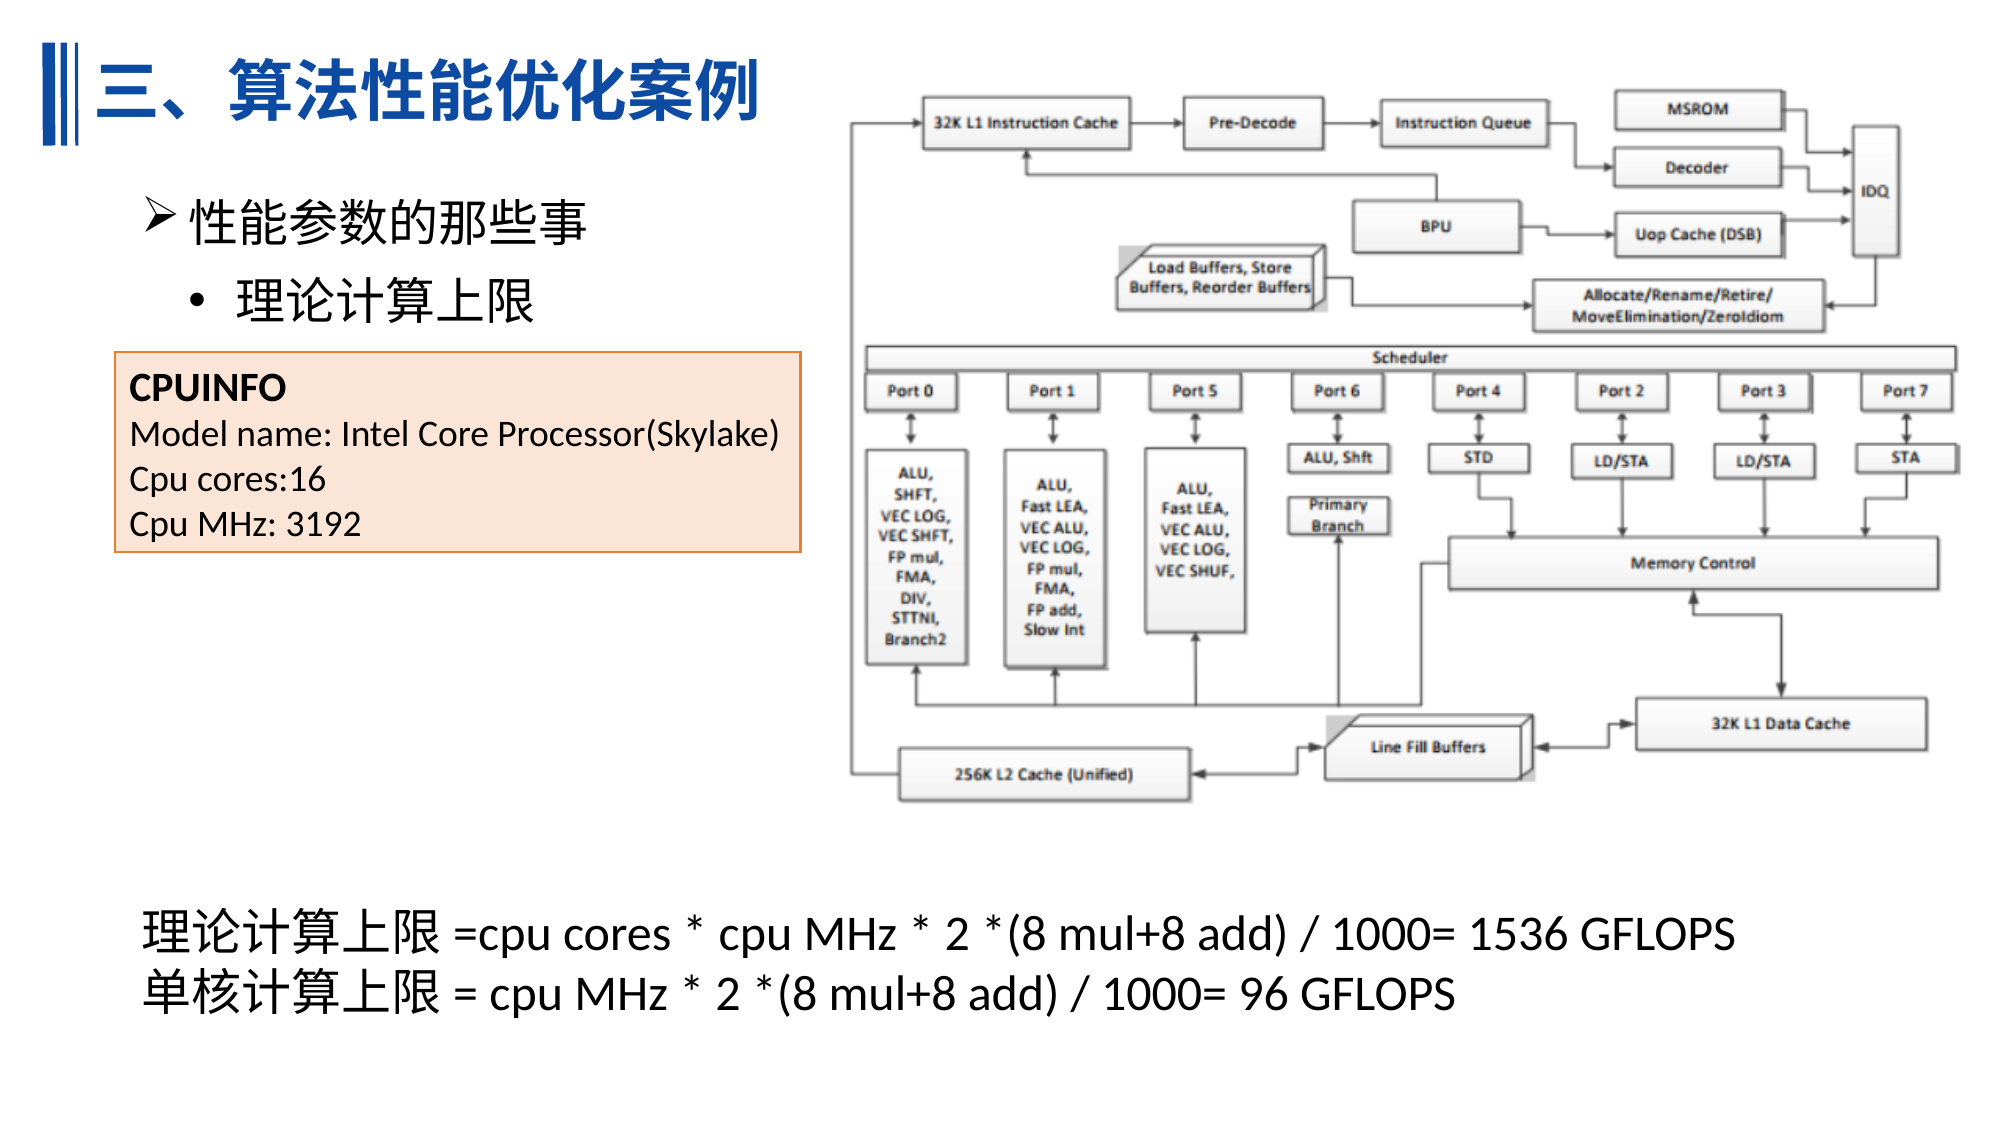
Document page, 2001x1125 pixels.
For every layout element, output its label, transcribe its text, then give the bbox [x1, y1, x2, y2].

text_box 性能参数的那些事 [126, 183, 661, 259]
text_box CPUINFO Model name: Intel Core Processor(Skylake) Cpu cores:16 Cpu MHz: 3192 [114, 351, 802, 553]
title 三、算法性能优化案例 [78, 44, 1942, 144]
text_box 理论计算上限=cpu cores * cpu MHz * 2 *(8 mul+8 add) / 1000= 1536 GFLOPS 单核计算上限= cpu MHz * 2 *(8 mul+8 add) / 1000= 96 GFLOPS [126, 892, 1805, 1028]
text_box 理论计算上限 [173, 261, 831, 337]
picture [831, 63, 1978, 812]
